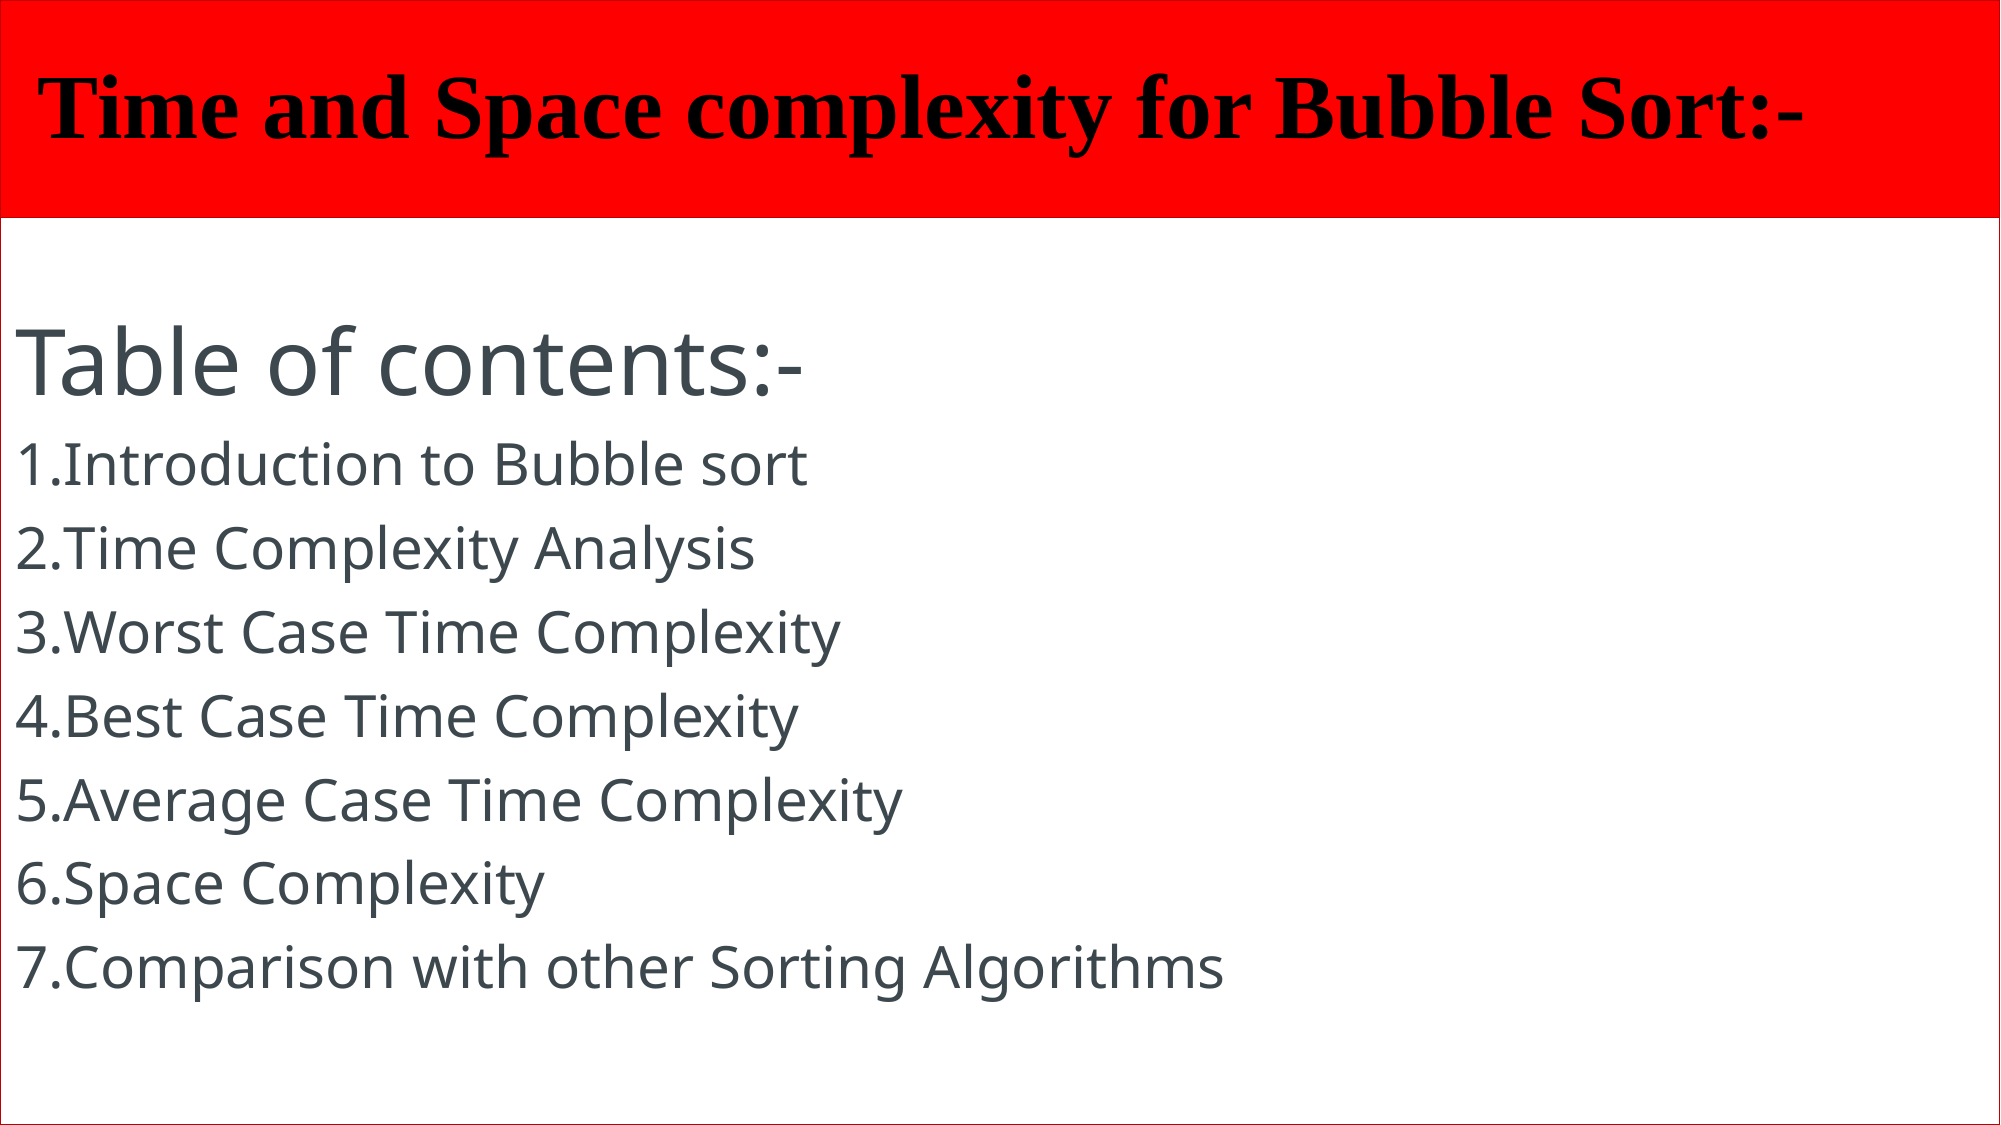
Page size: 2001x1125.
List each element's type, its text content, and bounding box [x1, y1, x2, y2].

list Table of contents:- Introduction to Bubble sort Time Complexity Analysis Worst Case Time Complexity Best Case Time Complexity Average Case Time Complexity Space Complexity Comparison with other Sorting Algorithms [0, 217, 2000, 1125]
title Time and Space complexity for Bubble Sort:- [0, 0, 2000, 217]
